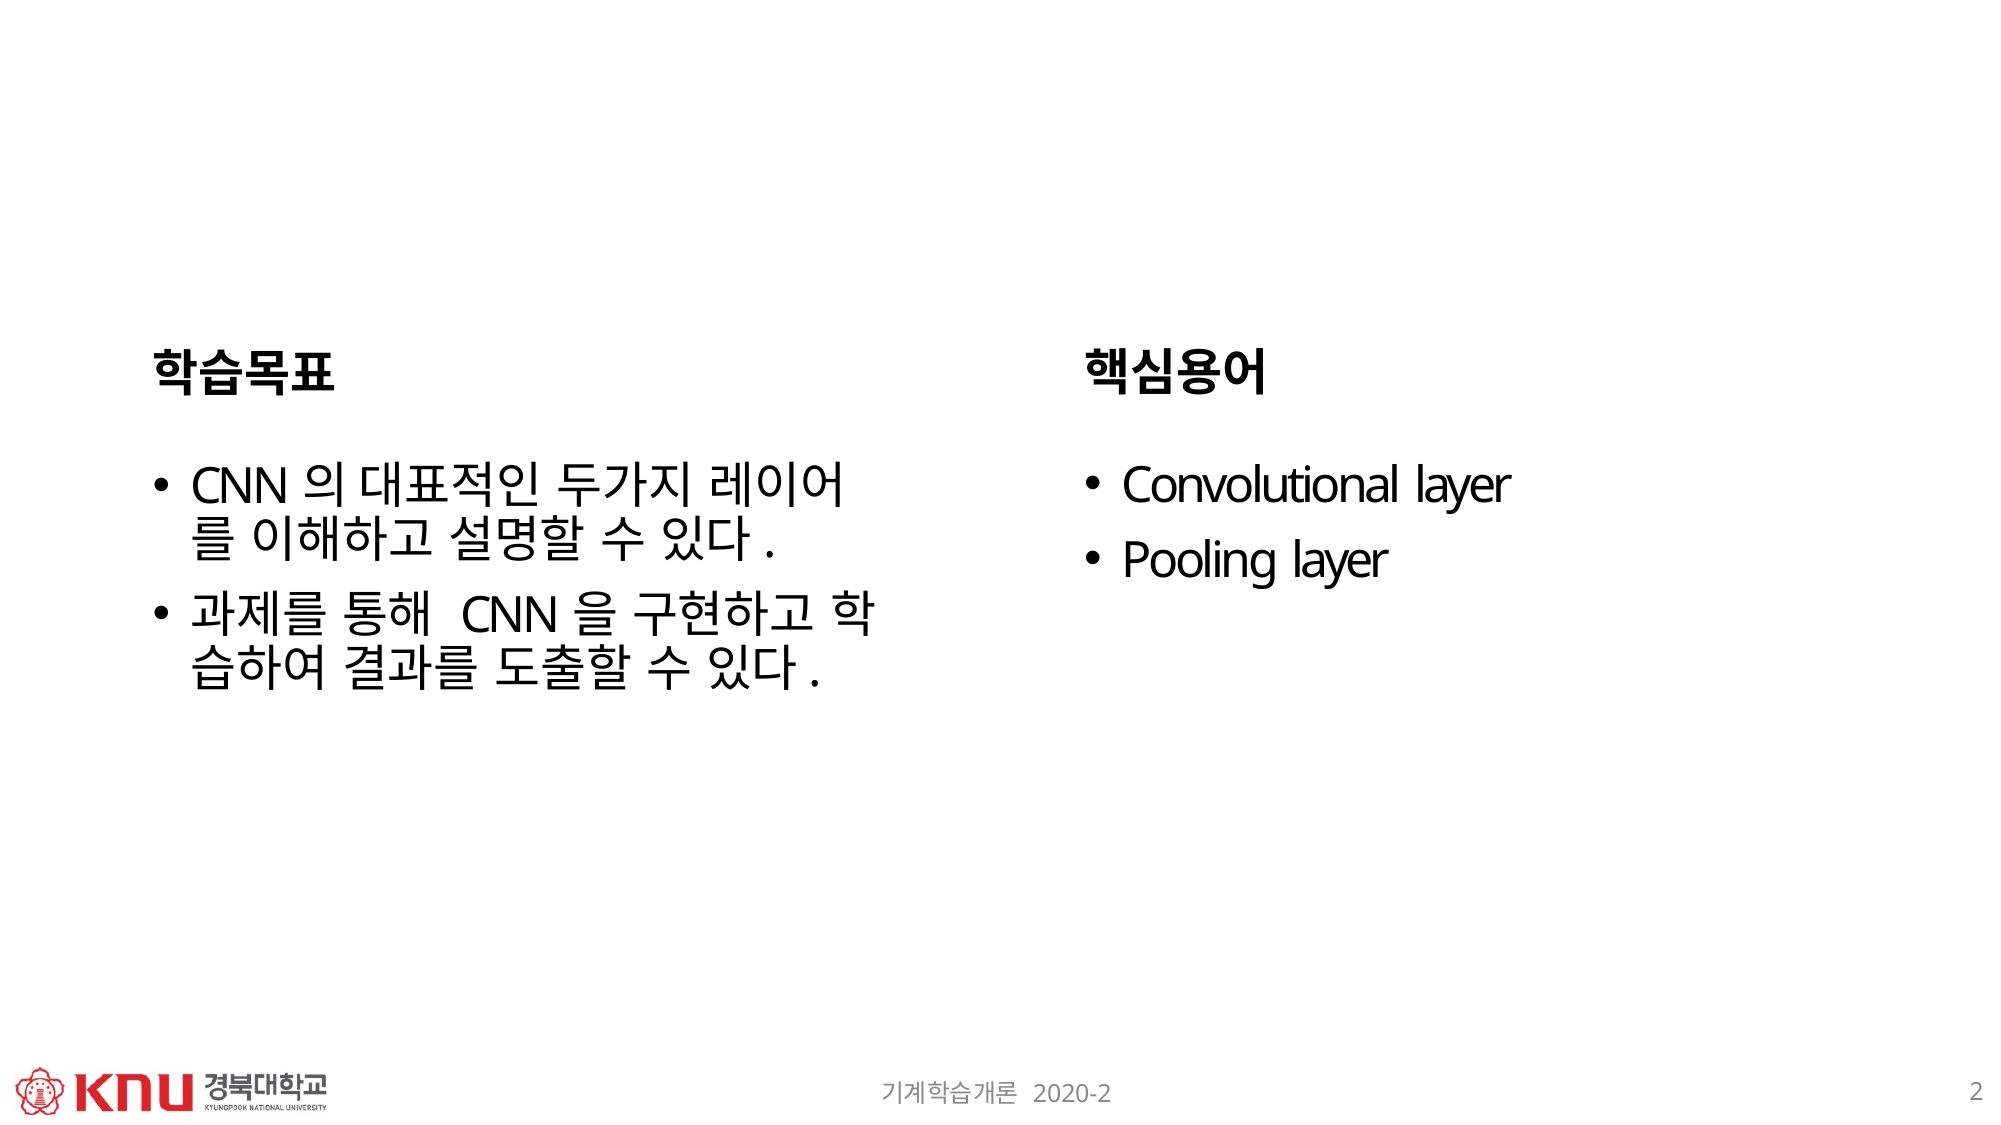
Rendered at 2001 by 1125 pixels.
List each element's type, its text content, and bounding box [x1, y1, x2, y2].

text_box CNN의 대표적인 두가지 레이어 를 이해하고 설명할 수 있다. 과제를 통해 CNN을 구현하고 학 습하여 결과를 도출할 수 있다. [150, 451, 903, 697]
title 학습목표 [150, 338, 355, 451]
slide_number 2 [1949, 1071, 1990, 1125]
picture [15, 1067, 327, 1115]
footer 기계학습개론 2020-2 [878, 1073, 1121, 1125]
text_box 핵심용어 Convolutional layer Pooling layer [1082, 338, 1579, 588]
